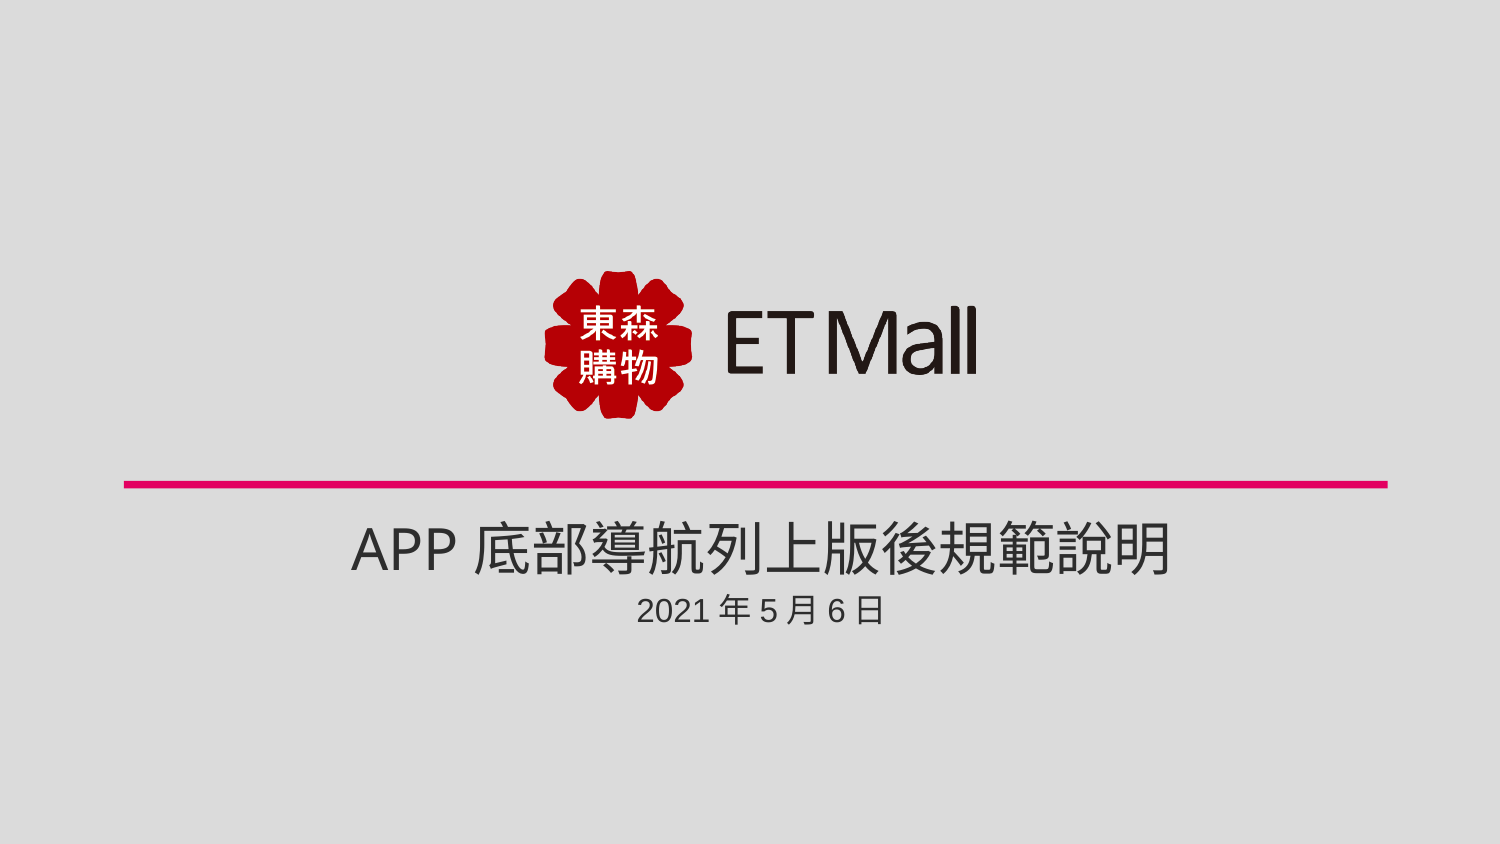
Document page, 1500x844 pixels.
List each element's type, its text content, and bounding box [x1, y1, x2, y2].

picture [537, 268, 986, 422]
list APP底部導航列上版後規範說明 2021年5月6日 [135, 504, 1388, 647]
